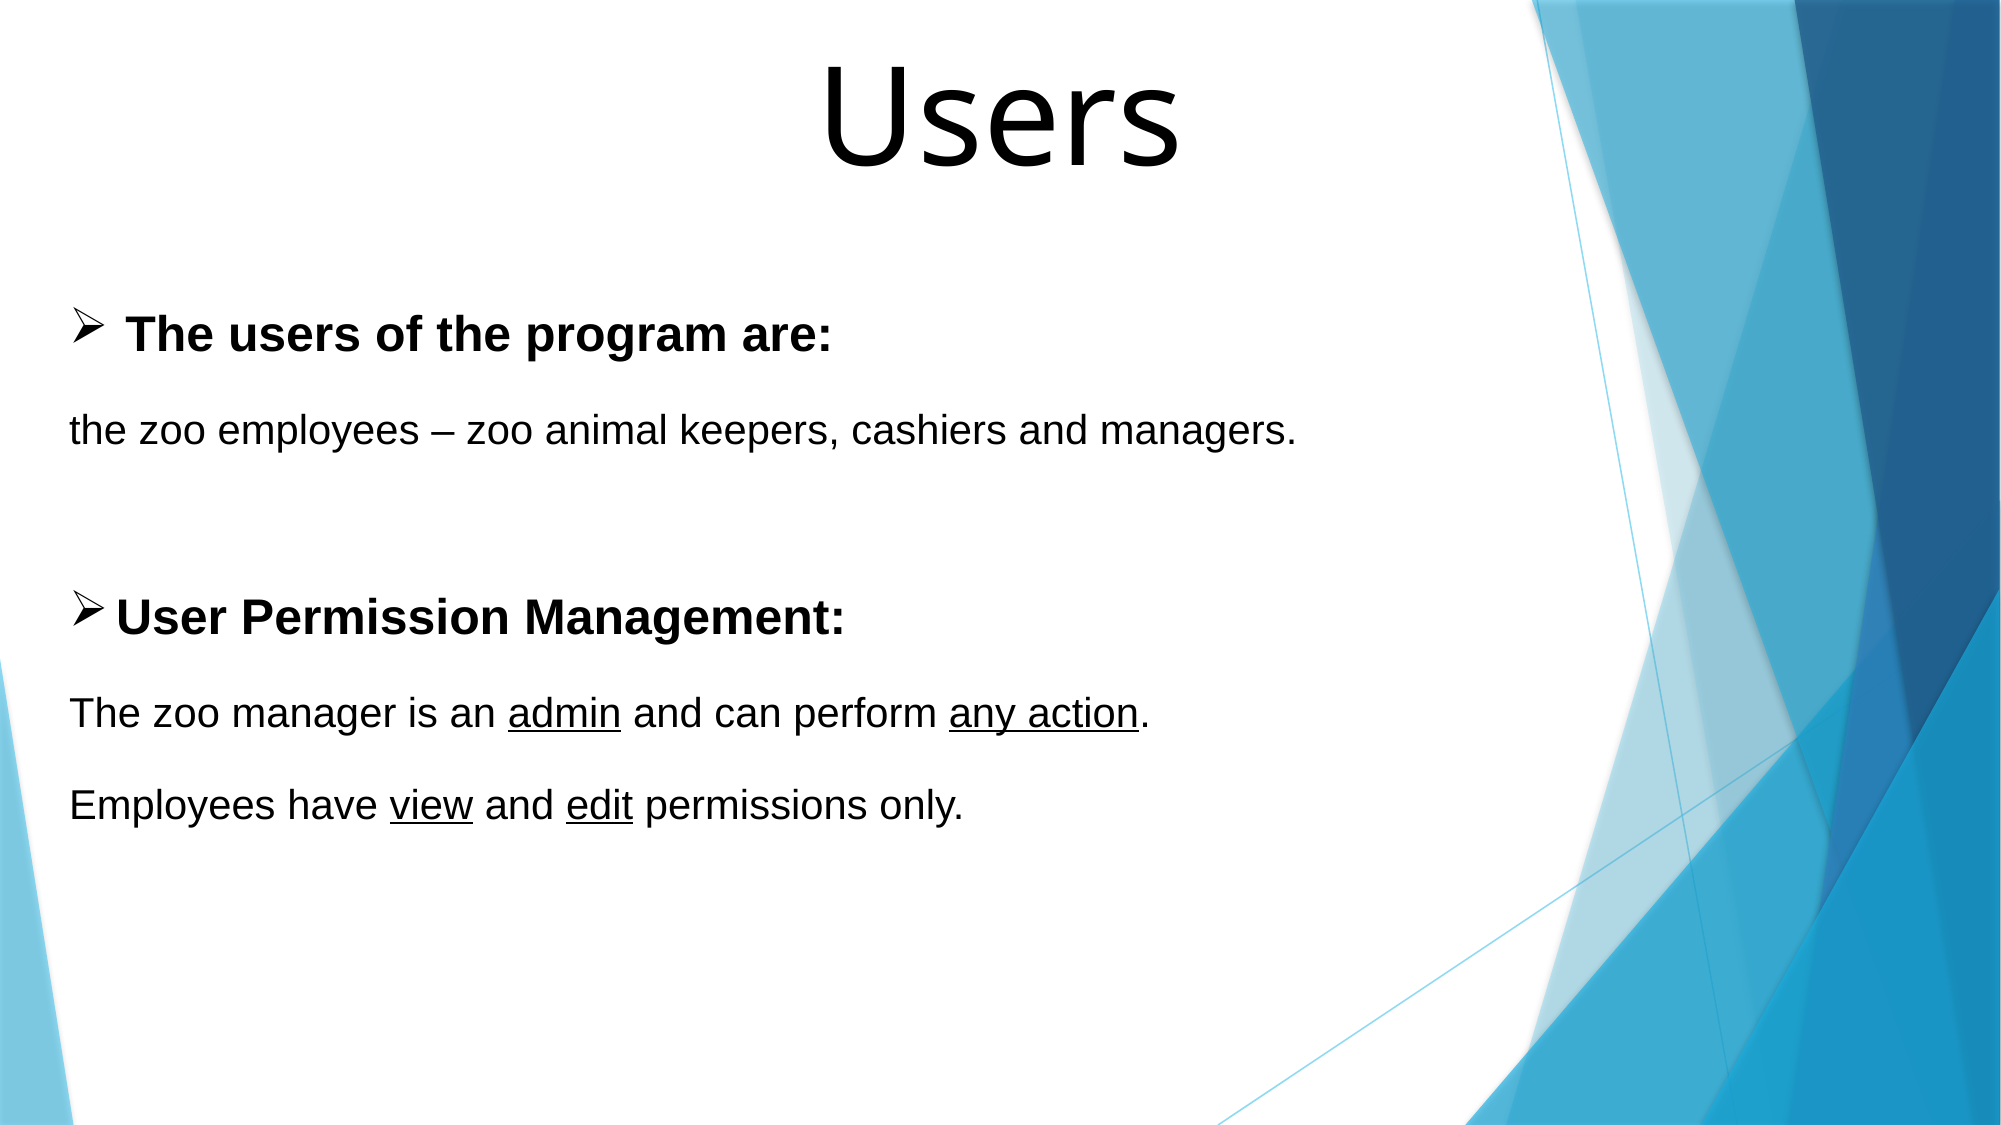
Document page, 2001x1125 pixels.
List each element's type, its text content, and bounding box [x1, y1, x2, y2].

text_box Users [196, 20, 1804, 201]
text_box The users of the program are: the zoo employees – zoo animal keepers, cashiers and managers. User Permission Management: The zoo manager is an admin and can perform any action. Employees have view and edit permissions only. [54, 202, 2000, 1004]
